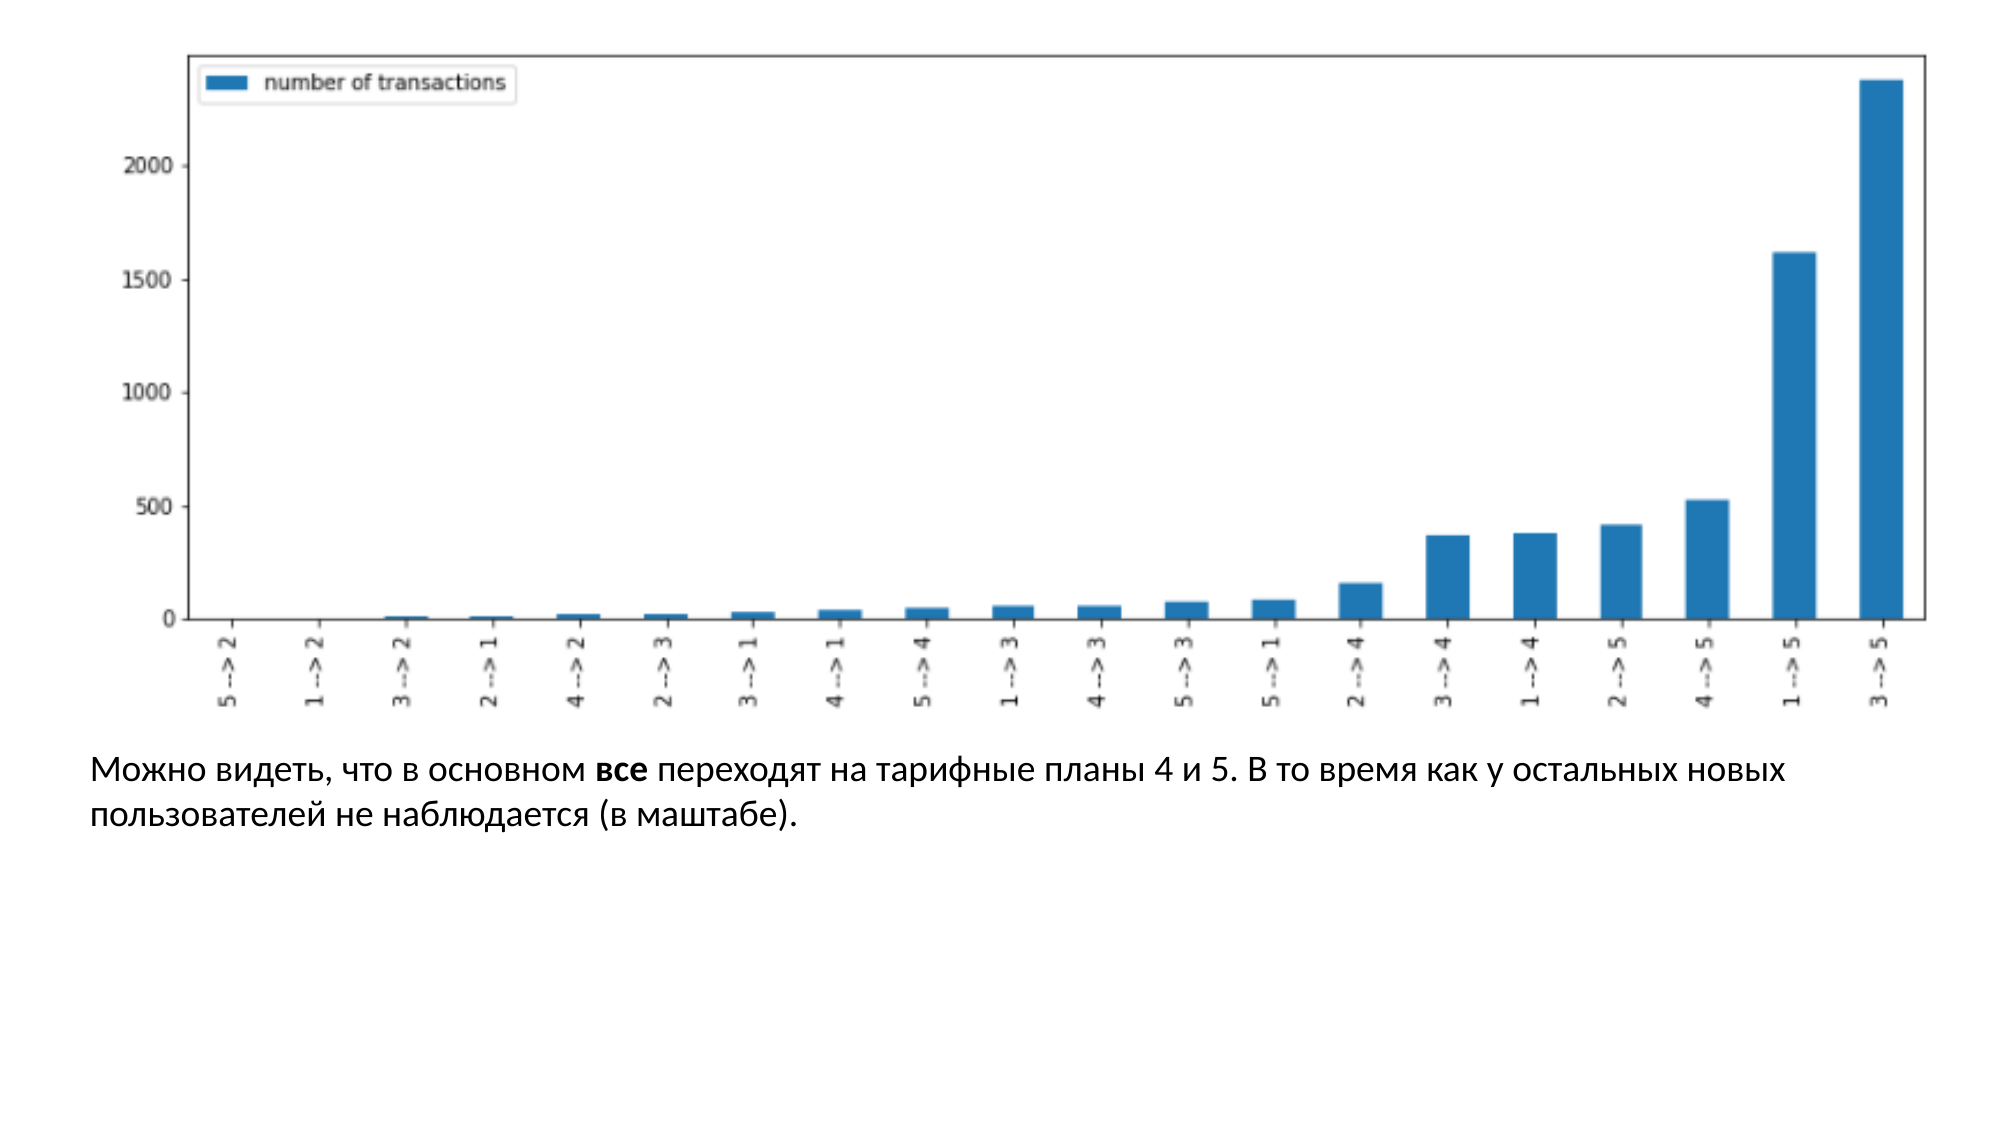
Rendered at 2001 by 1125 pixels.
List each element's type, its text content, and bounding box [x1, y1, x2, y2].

picture [74, 21, 1943, 737]
text_box Можно видеть, что в основном все переходят на тарифные планы 4 и 5. В то время как у остальных новых пользователей не наблюдается (в маштабе). [75, 737, 1943, 841]
